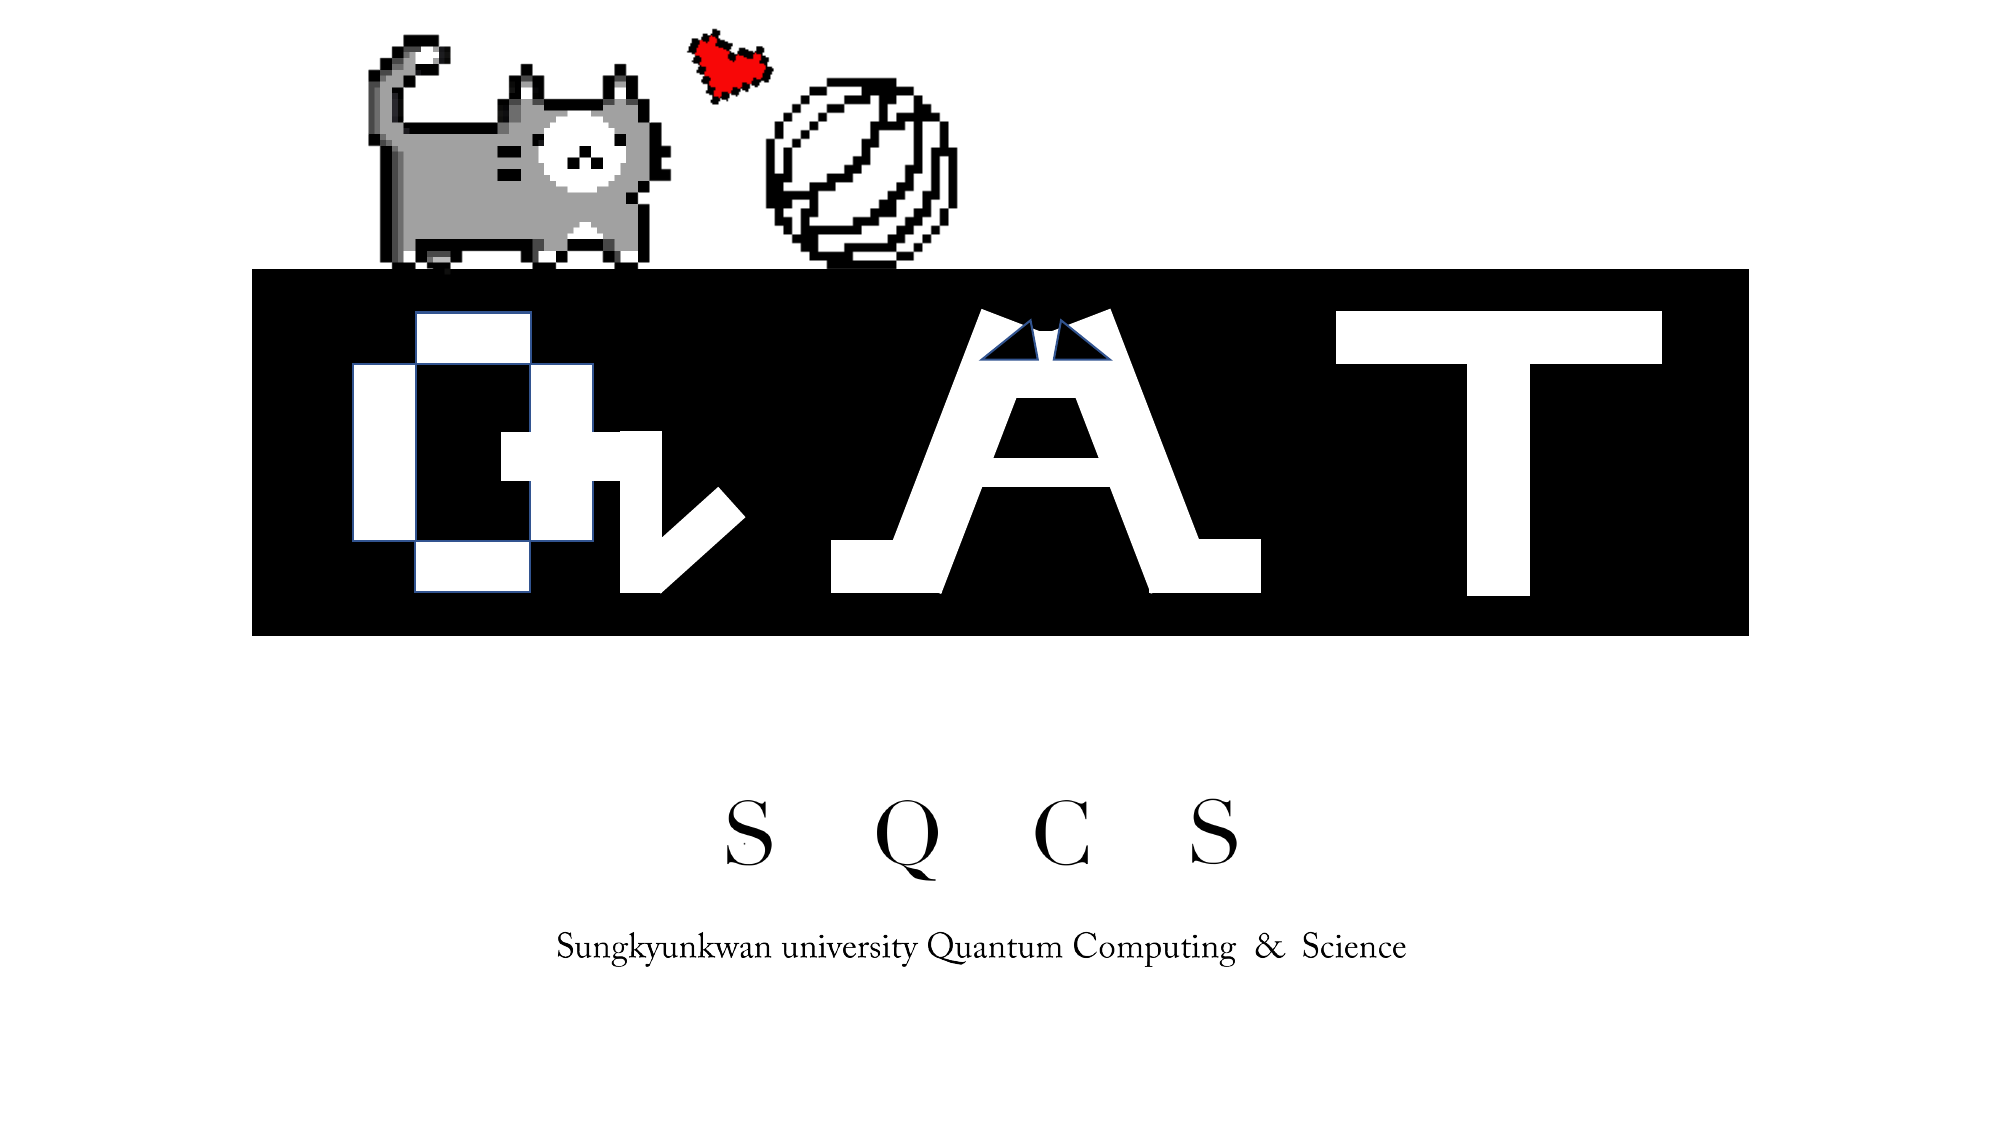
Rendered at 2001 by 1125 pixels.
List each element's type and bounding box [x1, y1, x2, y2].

picture [173, 759, 1790, 1009]
text_box [831, 311, 1260, 593]
picture [333, 0, 1001, 350]
text_box [252, 270, 1749, 635]
text_box [353, 312, 746, 593]
text_box [1337, 312, 1661, 596]
